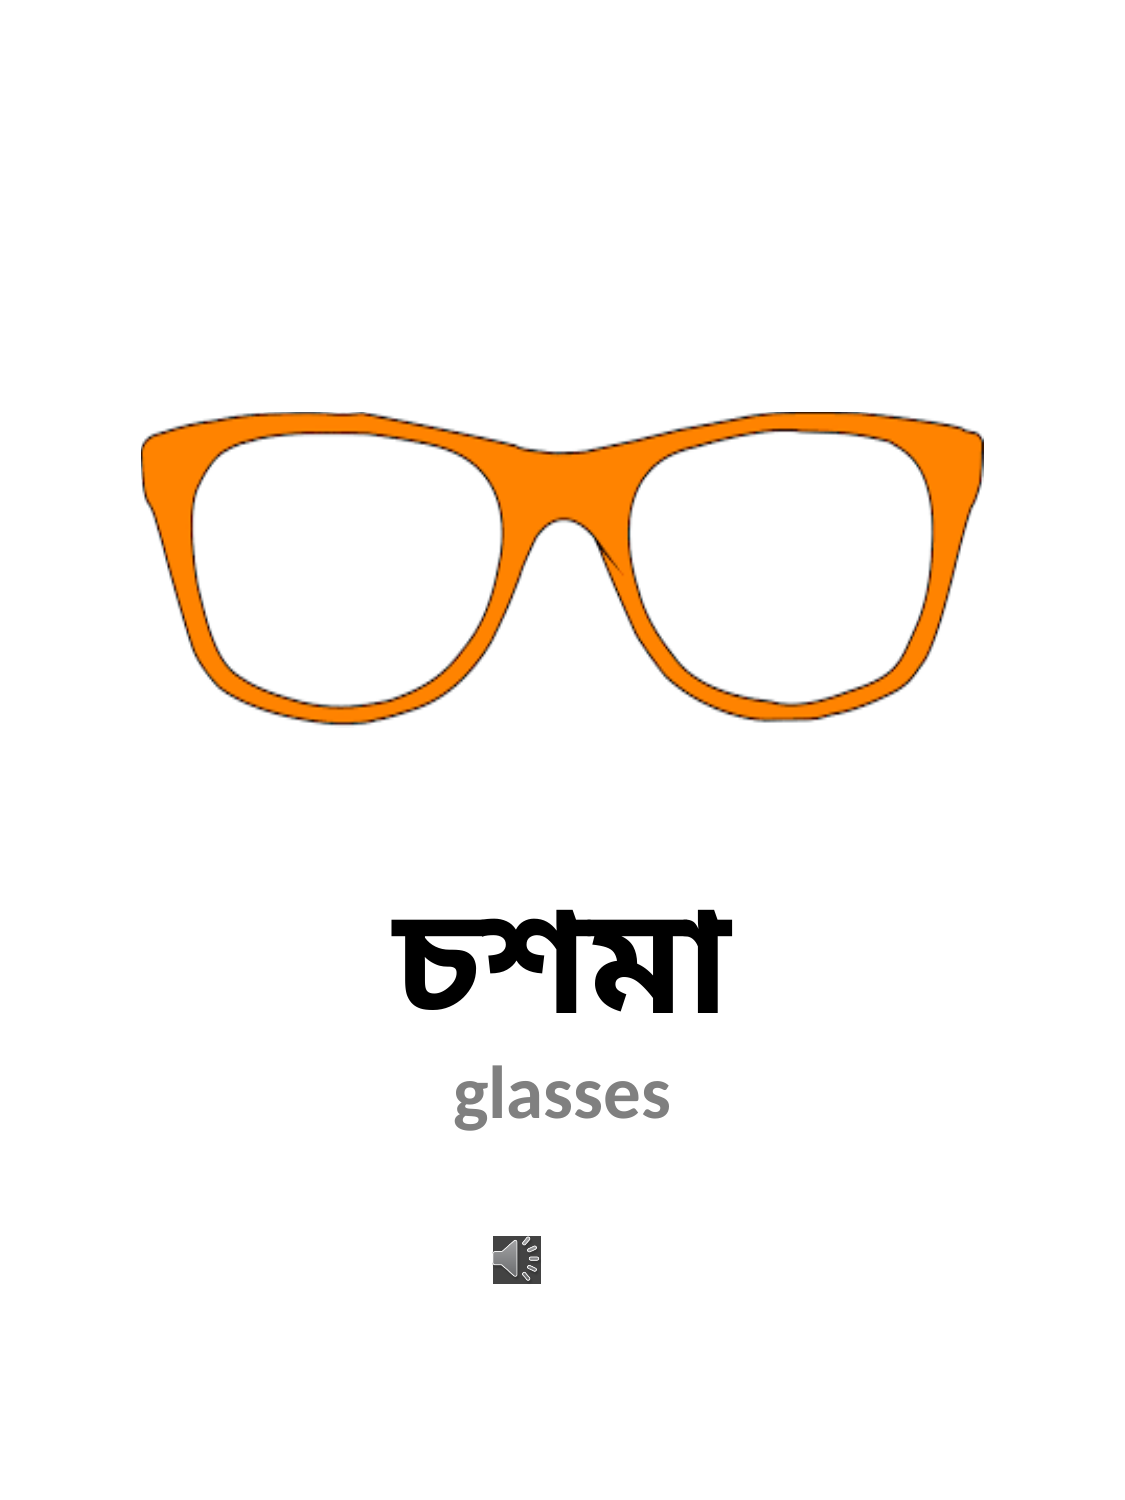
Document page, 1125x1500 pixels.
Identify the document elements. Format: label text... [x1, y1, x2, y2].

picture [141, 412, 984, 728]
picture [492, 1234, 543, 1286]
text_box চশমা glasses [378, 856, 747, 1232]
